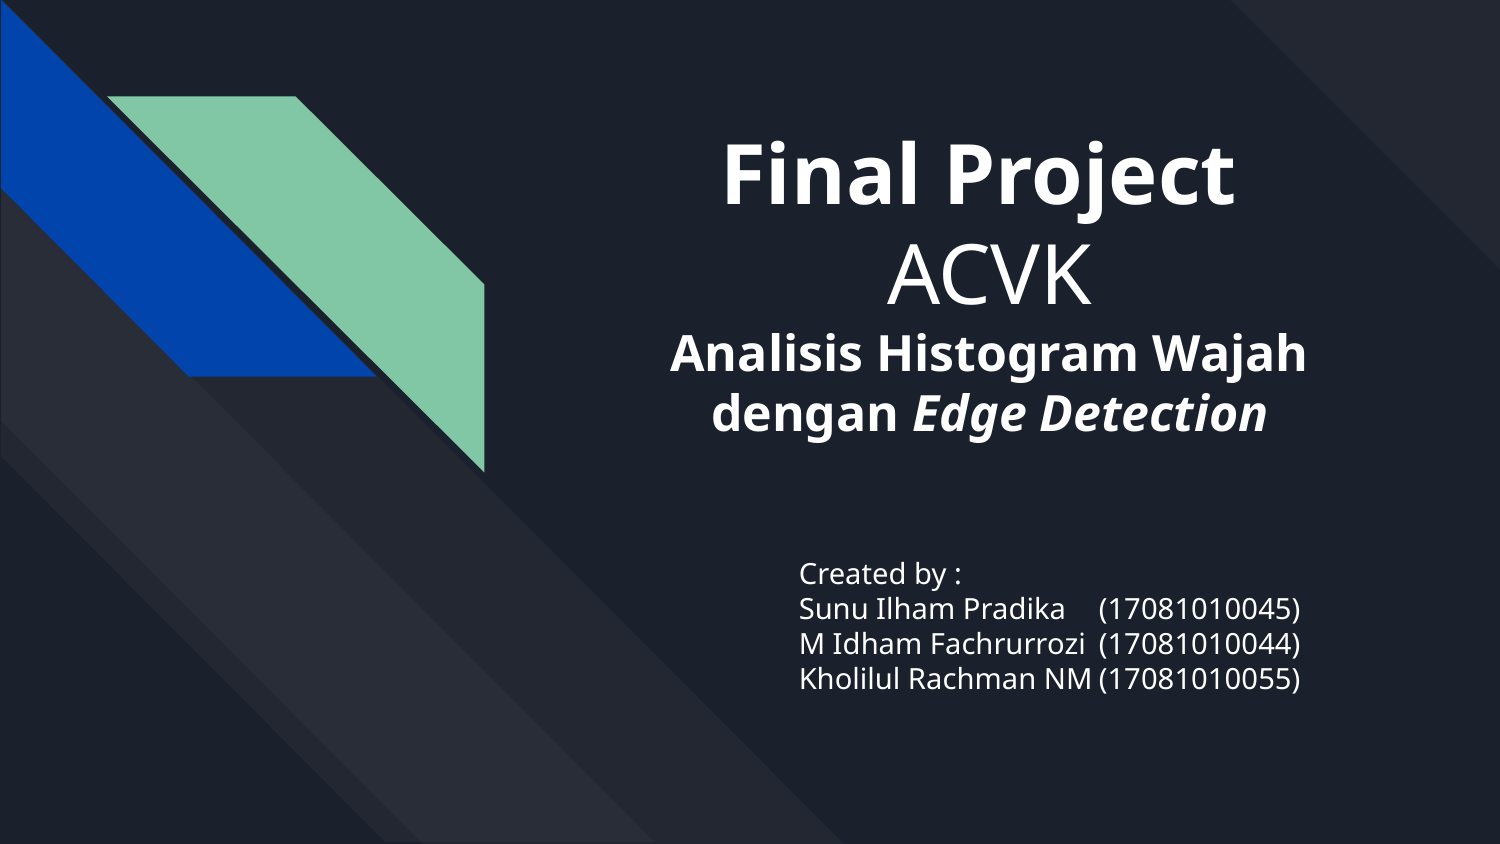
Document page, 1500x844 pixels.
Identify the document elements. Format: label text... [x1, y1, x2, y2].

title Final Project ACVK Analisis Histogram Wajah dengan Edge Detection [578, 106, 1402, 366]
subtitle Created by : Sunu Ilham Pradika (17081010045) M Idham Fachrurrozi (17081010044) Kholilul Rachman NM (17081010055) [783, 540, 1438, 725]
